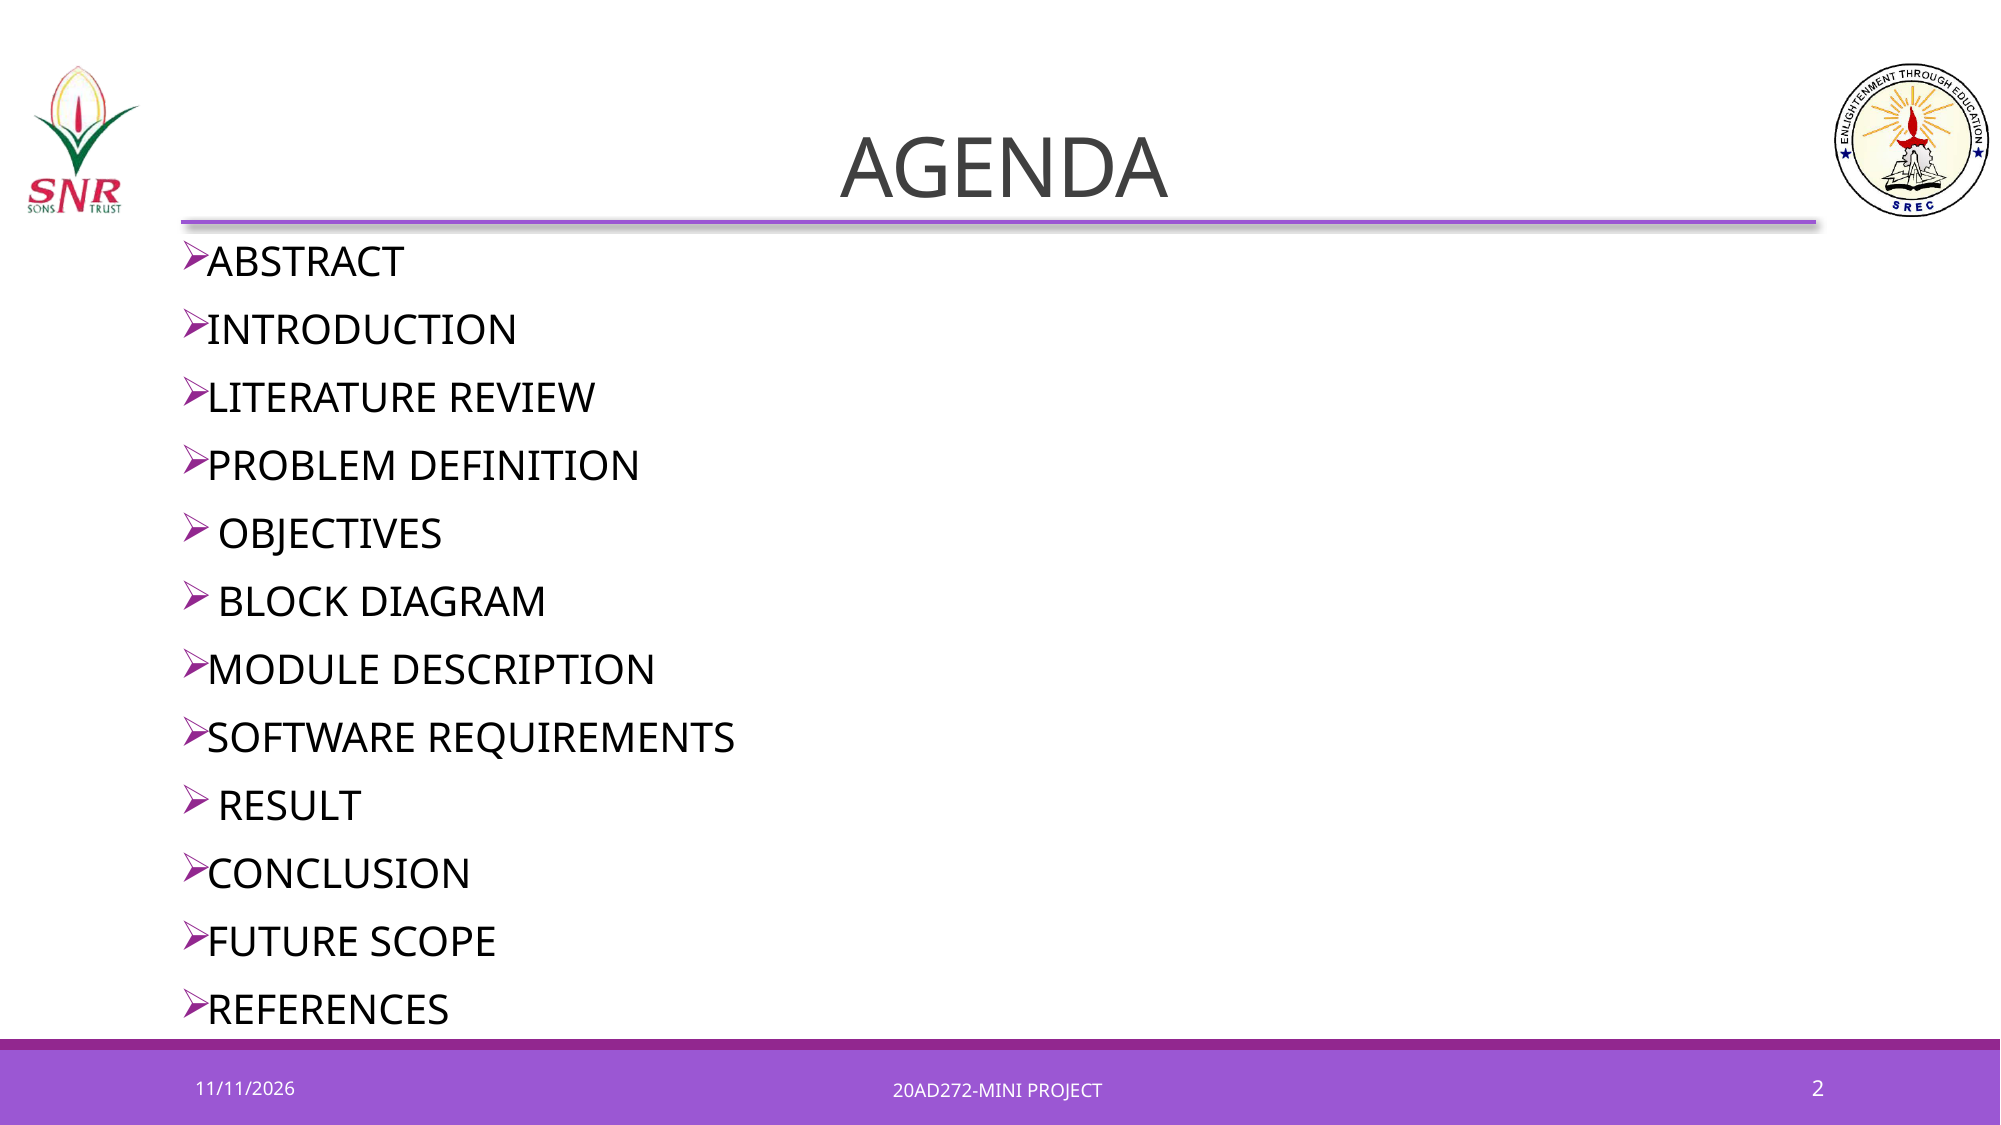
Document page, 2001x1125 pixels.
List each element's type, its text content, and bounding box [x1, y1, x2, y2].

list ABSTRACT INTRODUCTION LITERATURE REVIEW PROBLEM DEFINITION OBJECTIVES BLOCK DIAGRAM MODULE DESCRIPTION SOFTWARE REQUIREMENTS RESULT CONCLUSION FUTURE SCOPE REFERENCES [180, 233, 1830, 1043]
picture [1825, 57, 1999, 223]
picture [18, 56, 149, 222]
footer 20AD272-MINI PROJECT [604, 1059, 1396, 1120]
slide_number 2 [1624, 1059, 1840, 1120]
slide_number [180, 1059, 586, 1120]
title AGENDA [180, 59, 1830, 222]
